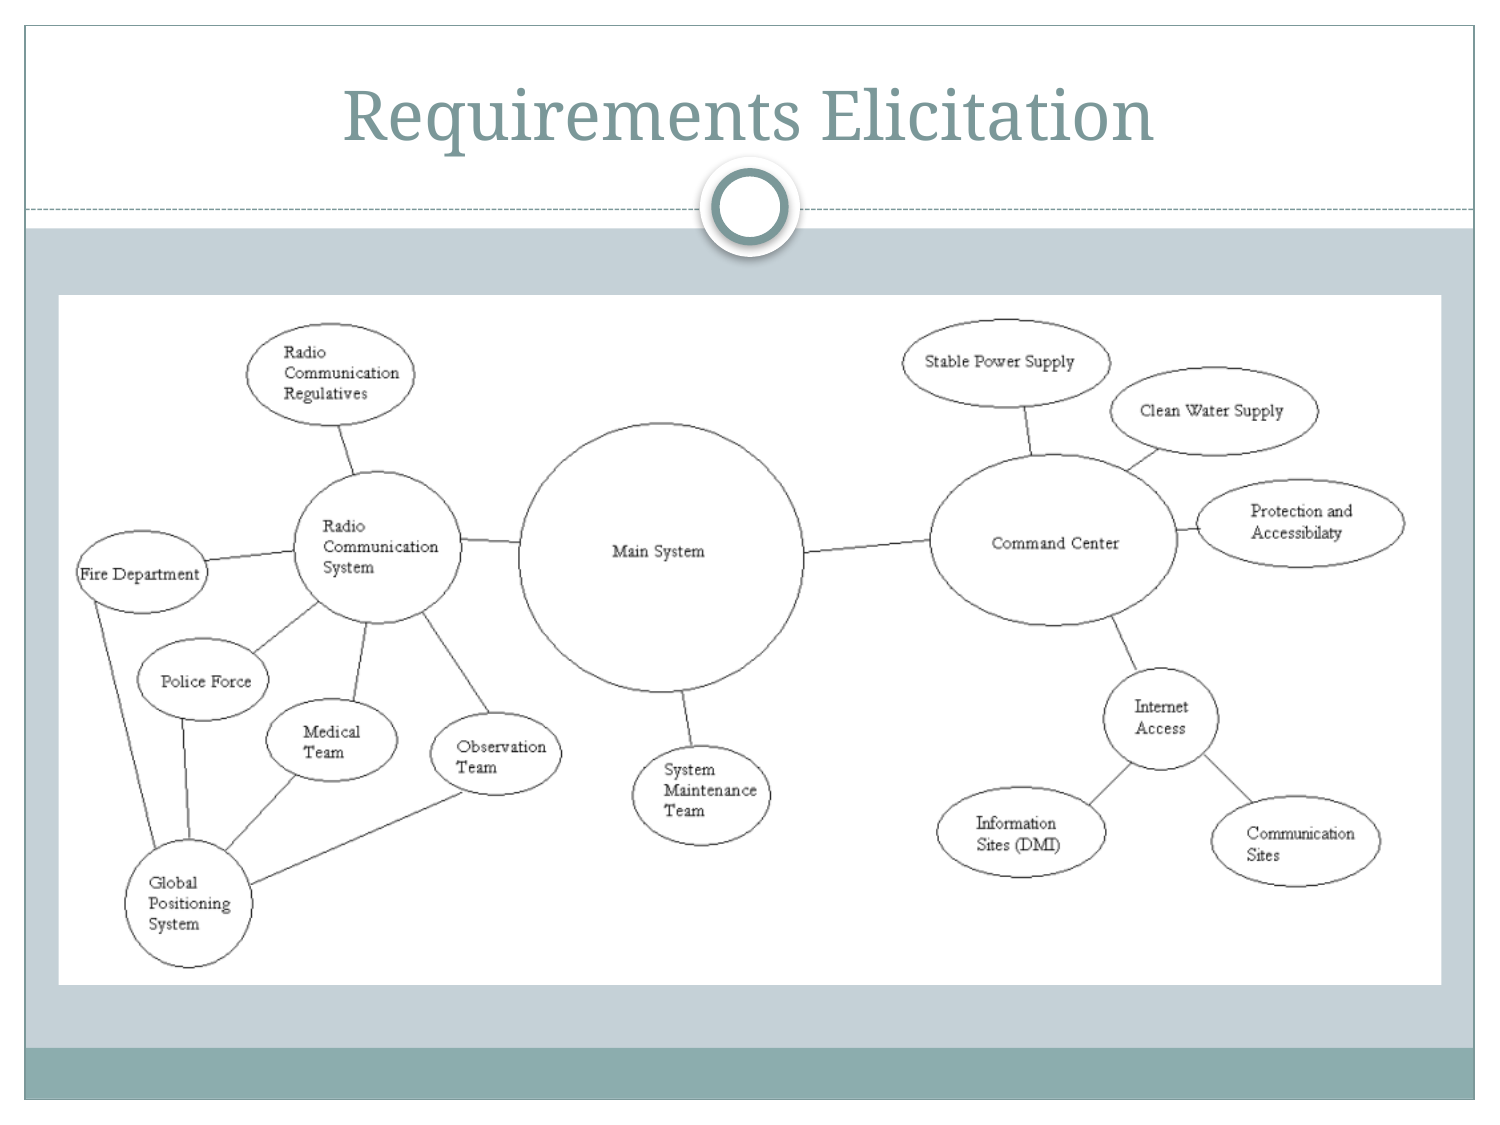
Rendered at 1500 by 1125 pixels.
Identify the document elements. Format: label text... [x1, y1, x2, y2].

picture [58, 295, 1442, 985]
title Requirements Elicitation [49, 37, 1450, 162]
